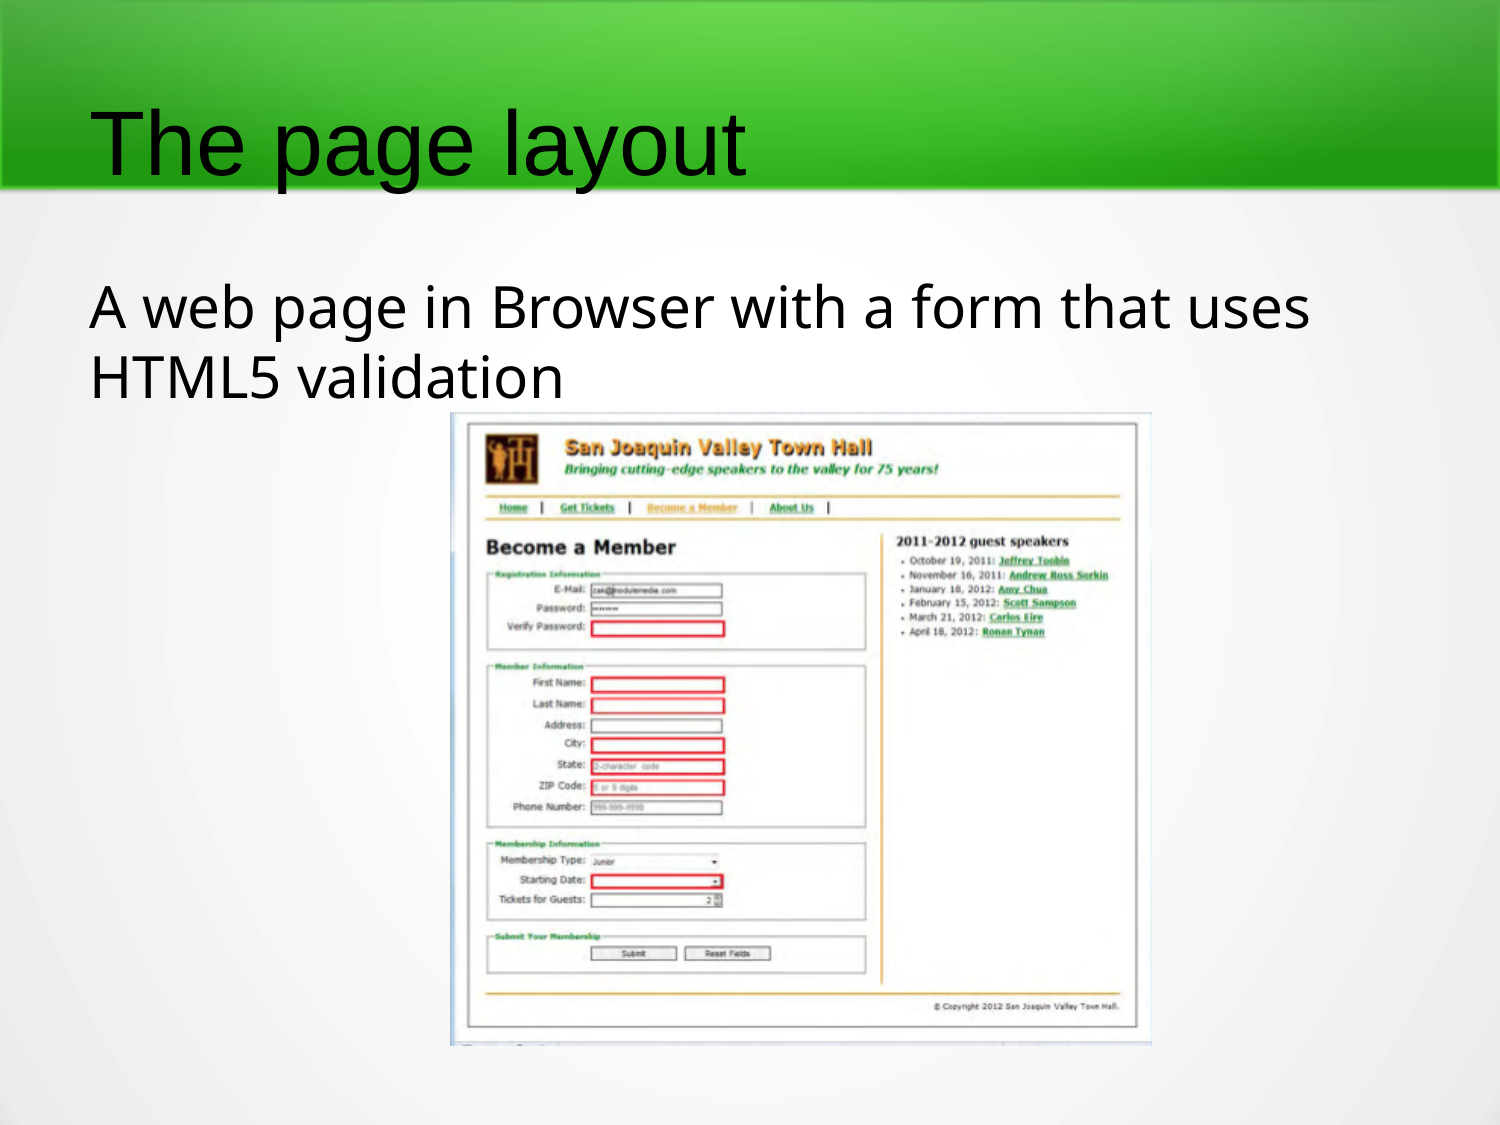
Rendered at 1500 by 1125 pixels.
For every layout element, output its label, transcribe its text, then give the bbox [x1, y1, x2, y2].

text_box A web page in Browser with a form that uses HTML5 validation [75, 262, 1425, 1005]
picture [0, 0, 1500, 1125]
text_box The page layout [75, 45, 1425, 233]
